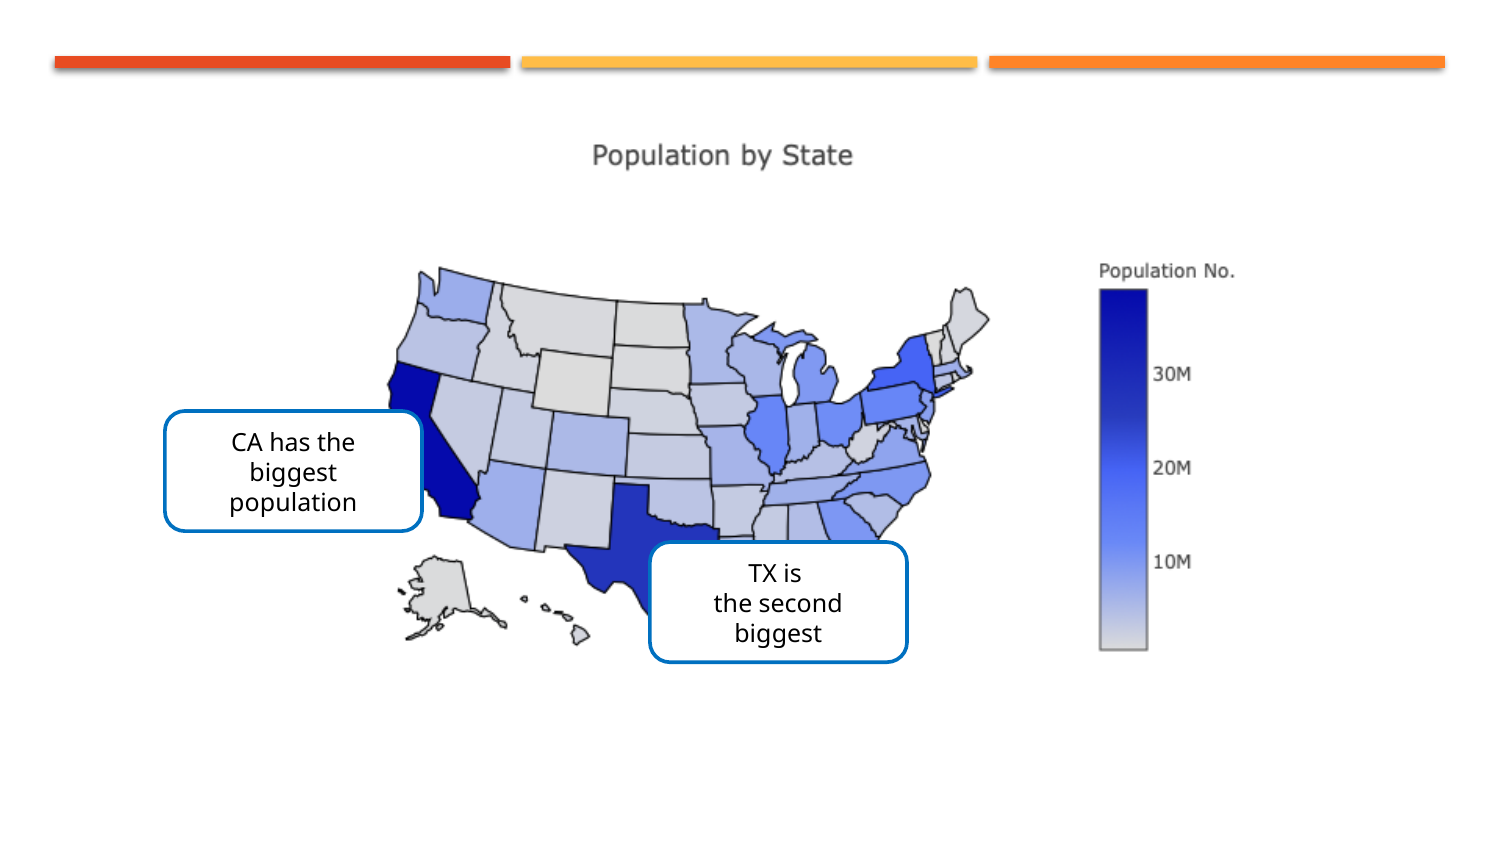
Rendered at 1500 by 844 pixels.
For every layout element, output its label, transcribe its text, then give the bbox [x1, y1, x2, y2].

text_box CA has the biggest population [163, 415, 170, 528]
picture [176, 86, 1271, 792]
